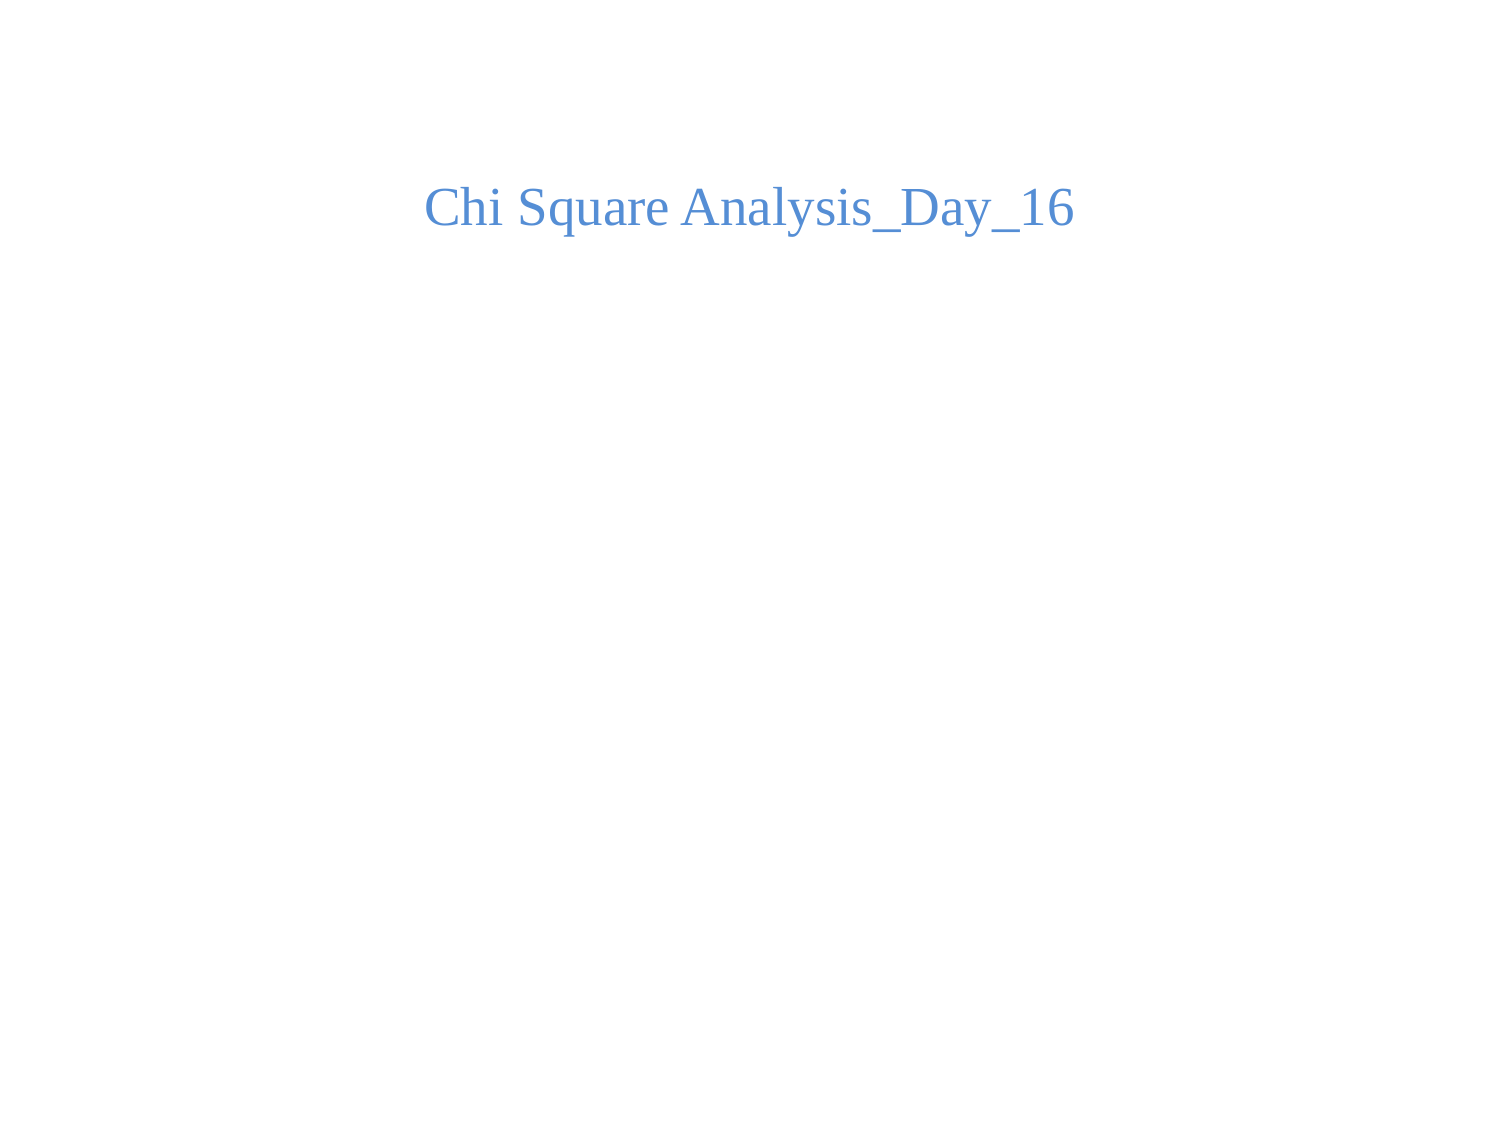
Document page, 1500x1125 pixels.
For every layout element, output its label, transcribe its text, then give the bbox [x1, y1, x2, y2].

text_box Chi Square Analysis_Day_16 [31, 162, 1469, 245]
